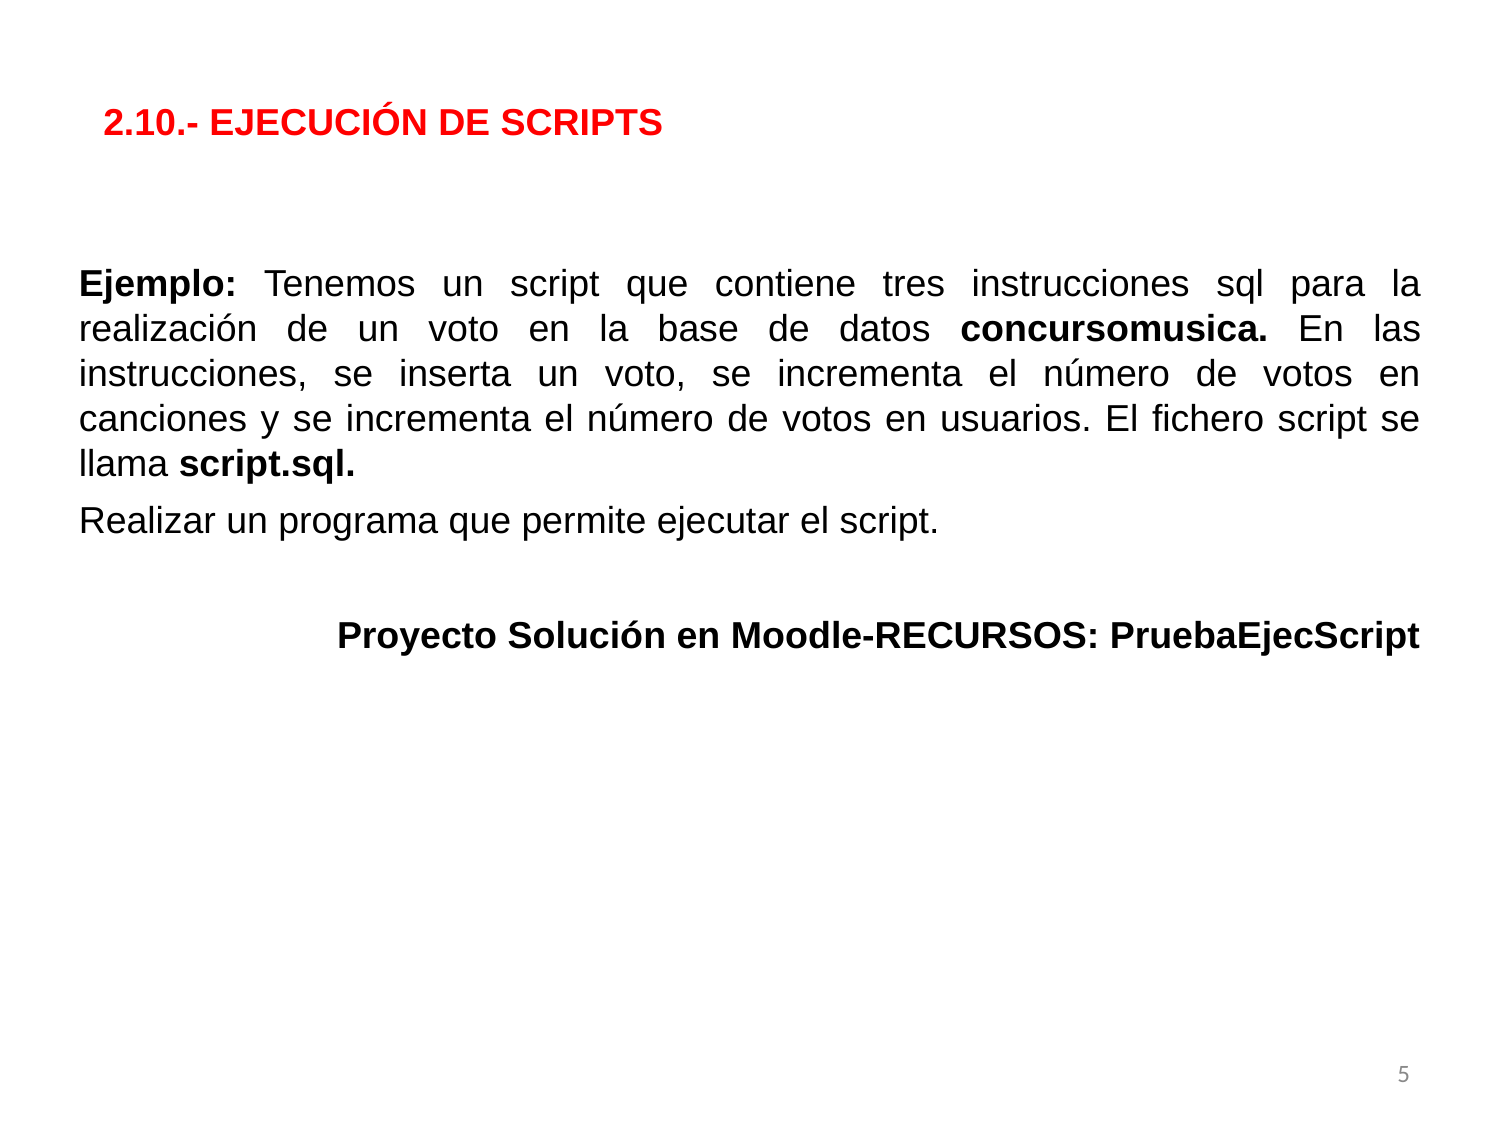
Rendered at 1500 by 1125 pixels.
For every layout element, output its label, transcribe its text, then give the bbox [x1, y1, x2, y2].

text_box 5 [1074, 1042, 1425, 1103]
text_box 2.10.- EJECUCIÓN DE SCRIPTS [88, 90, 1425, 196]
text_box Ejemplo: Tenemos un script que contiene tres instrucciones sql para la realización de un voto en la base de datos concursomusica. En las instrucciones, se inserta un voto, se incrementa el número de votos en canciones y se incrementa el número de votos en usuarios. El fichero script se llama script.sql. Realizar un programa que permite ejecutar el script. Proyecto Solución en Moodle-RECURSOS: PruebaEjecScript [64, 160, 1436, 664]
